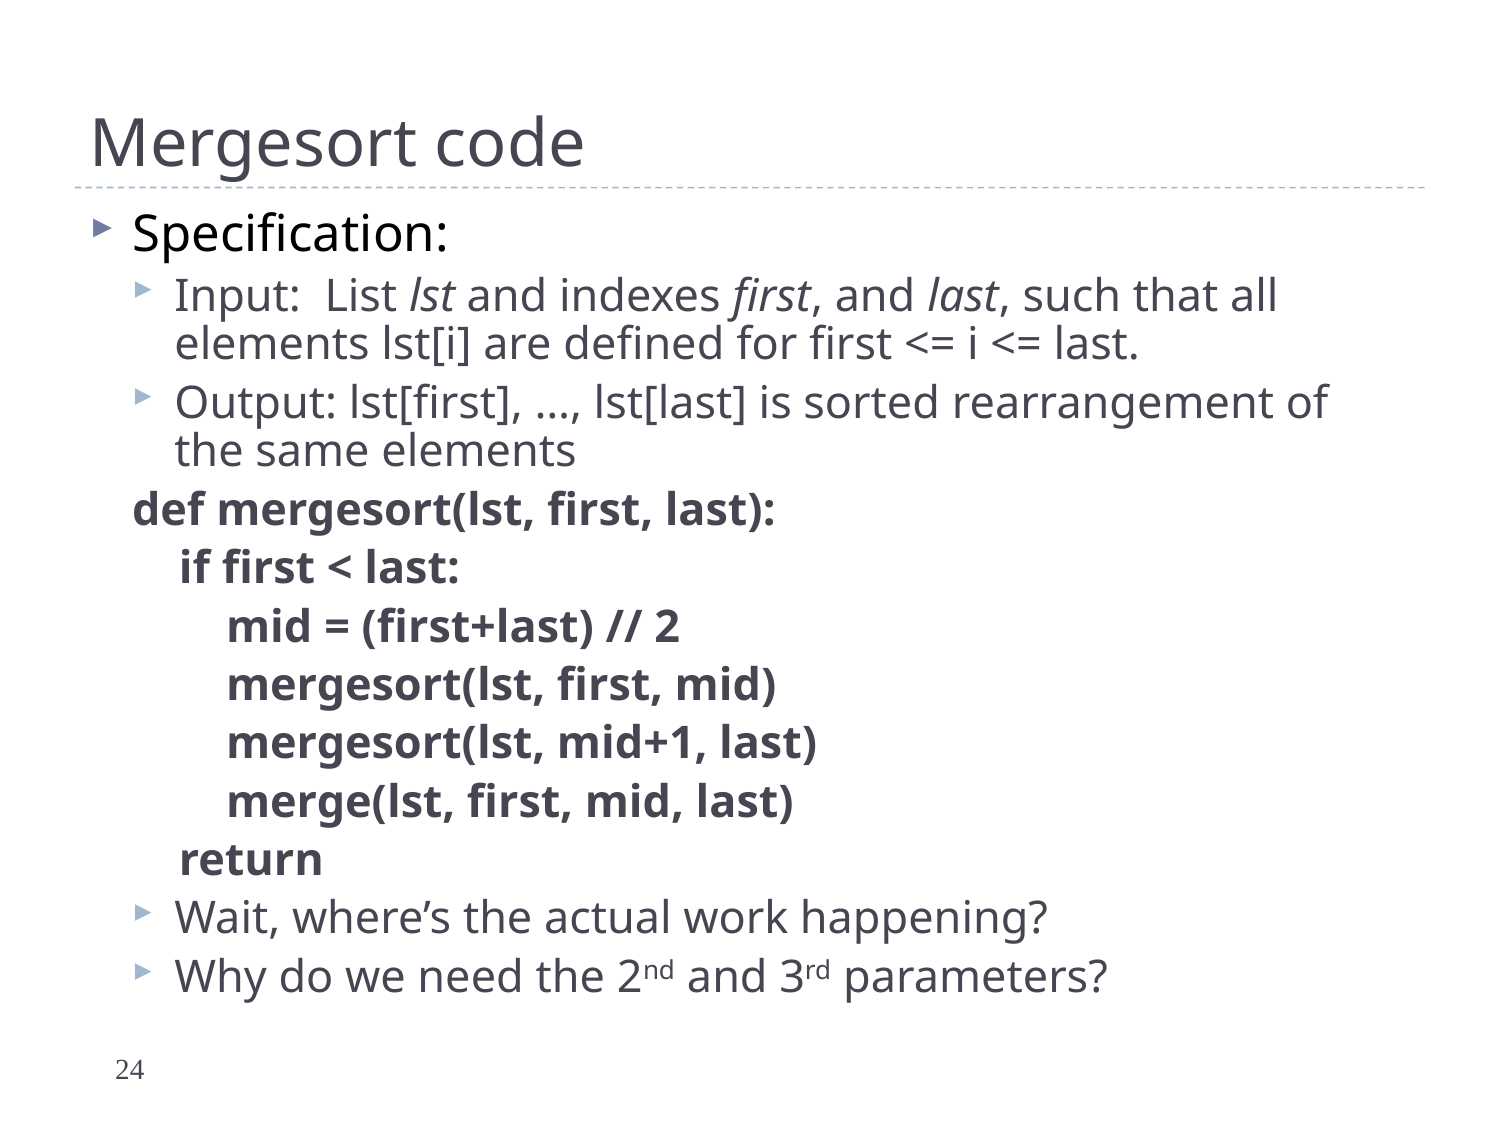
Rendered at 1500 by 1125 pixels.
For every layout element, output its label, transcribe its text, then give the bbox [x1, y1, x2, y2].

slide_number 24 [100, 1042, 426, 1103]
title Mergesort code [75, 24, 1425, 188]
list Specification: Input: List lst and indexes first, and last, such that all elements lst[i] are defined for first <= i <= last. Output: lst[first], …, lst[last] is sorted rearrangement of the same elements def mergesort(lst, first, last): if first < last: mid = (first+last) // 2 mergesort(lst, first, mid) mergesort(lst, mid+1, last) merge(lst, first, mid, last) return Wait, where’s the actual work happening? Why do we need the 2nd and 3rd parameters? [75, 200, 1425, 1010]
